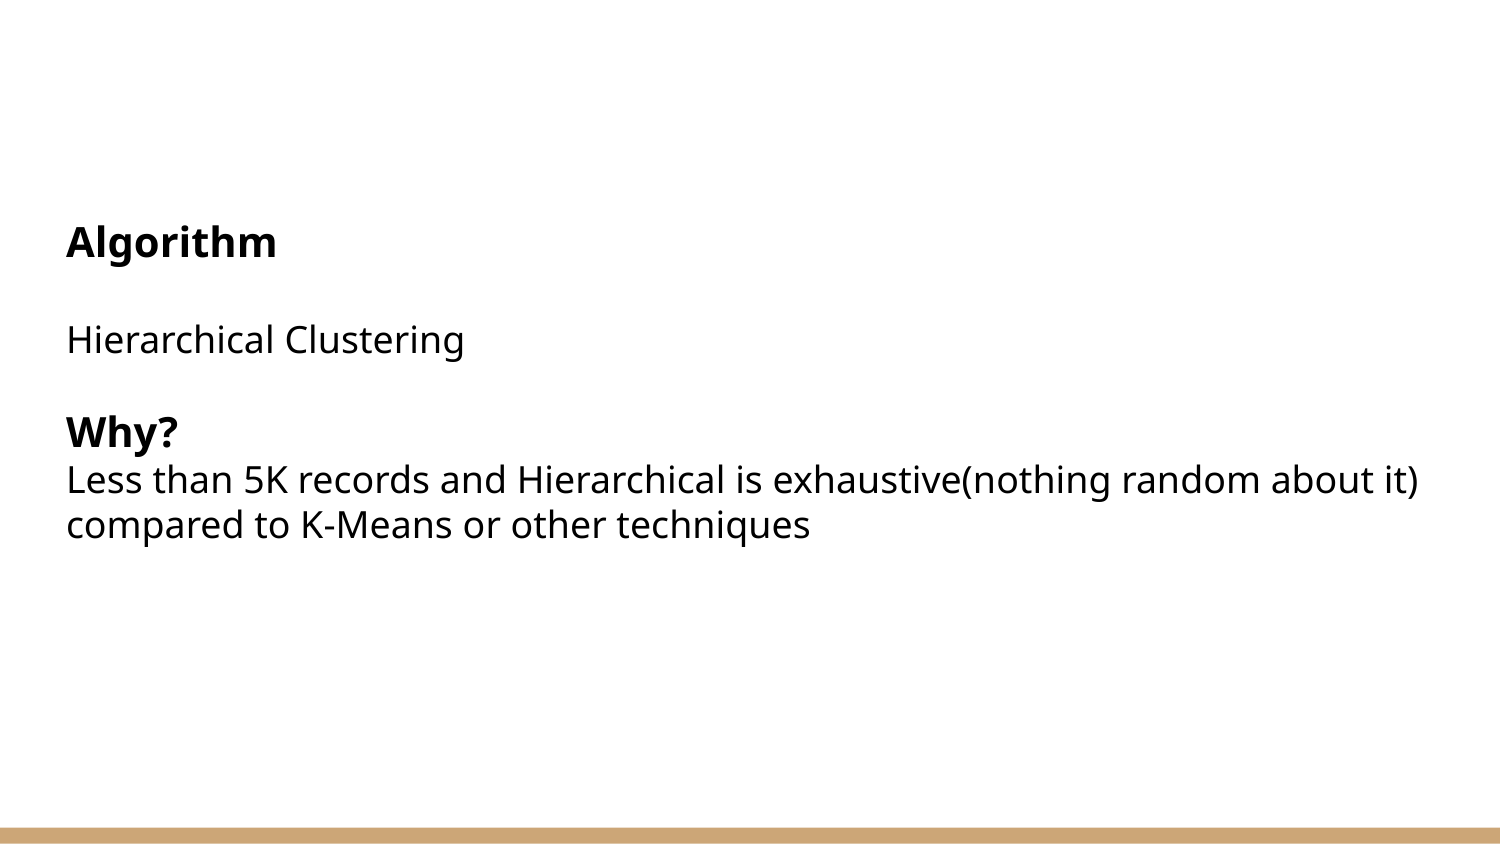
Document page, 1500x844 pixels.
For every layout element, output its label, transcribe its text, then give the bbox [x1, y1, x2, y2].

list Algorithm Hierarchical Clustering Why? Less than 5K records and Hierarchical is exhaustive(nothing random about it) compared to K-Means or other techniques [51, 200, 1449, 752]
